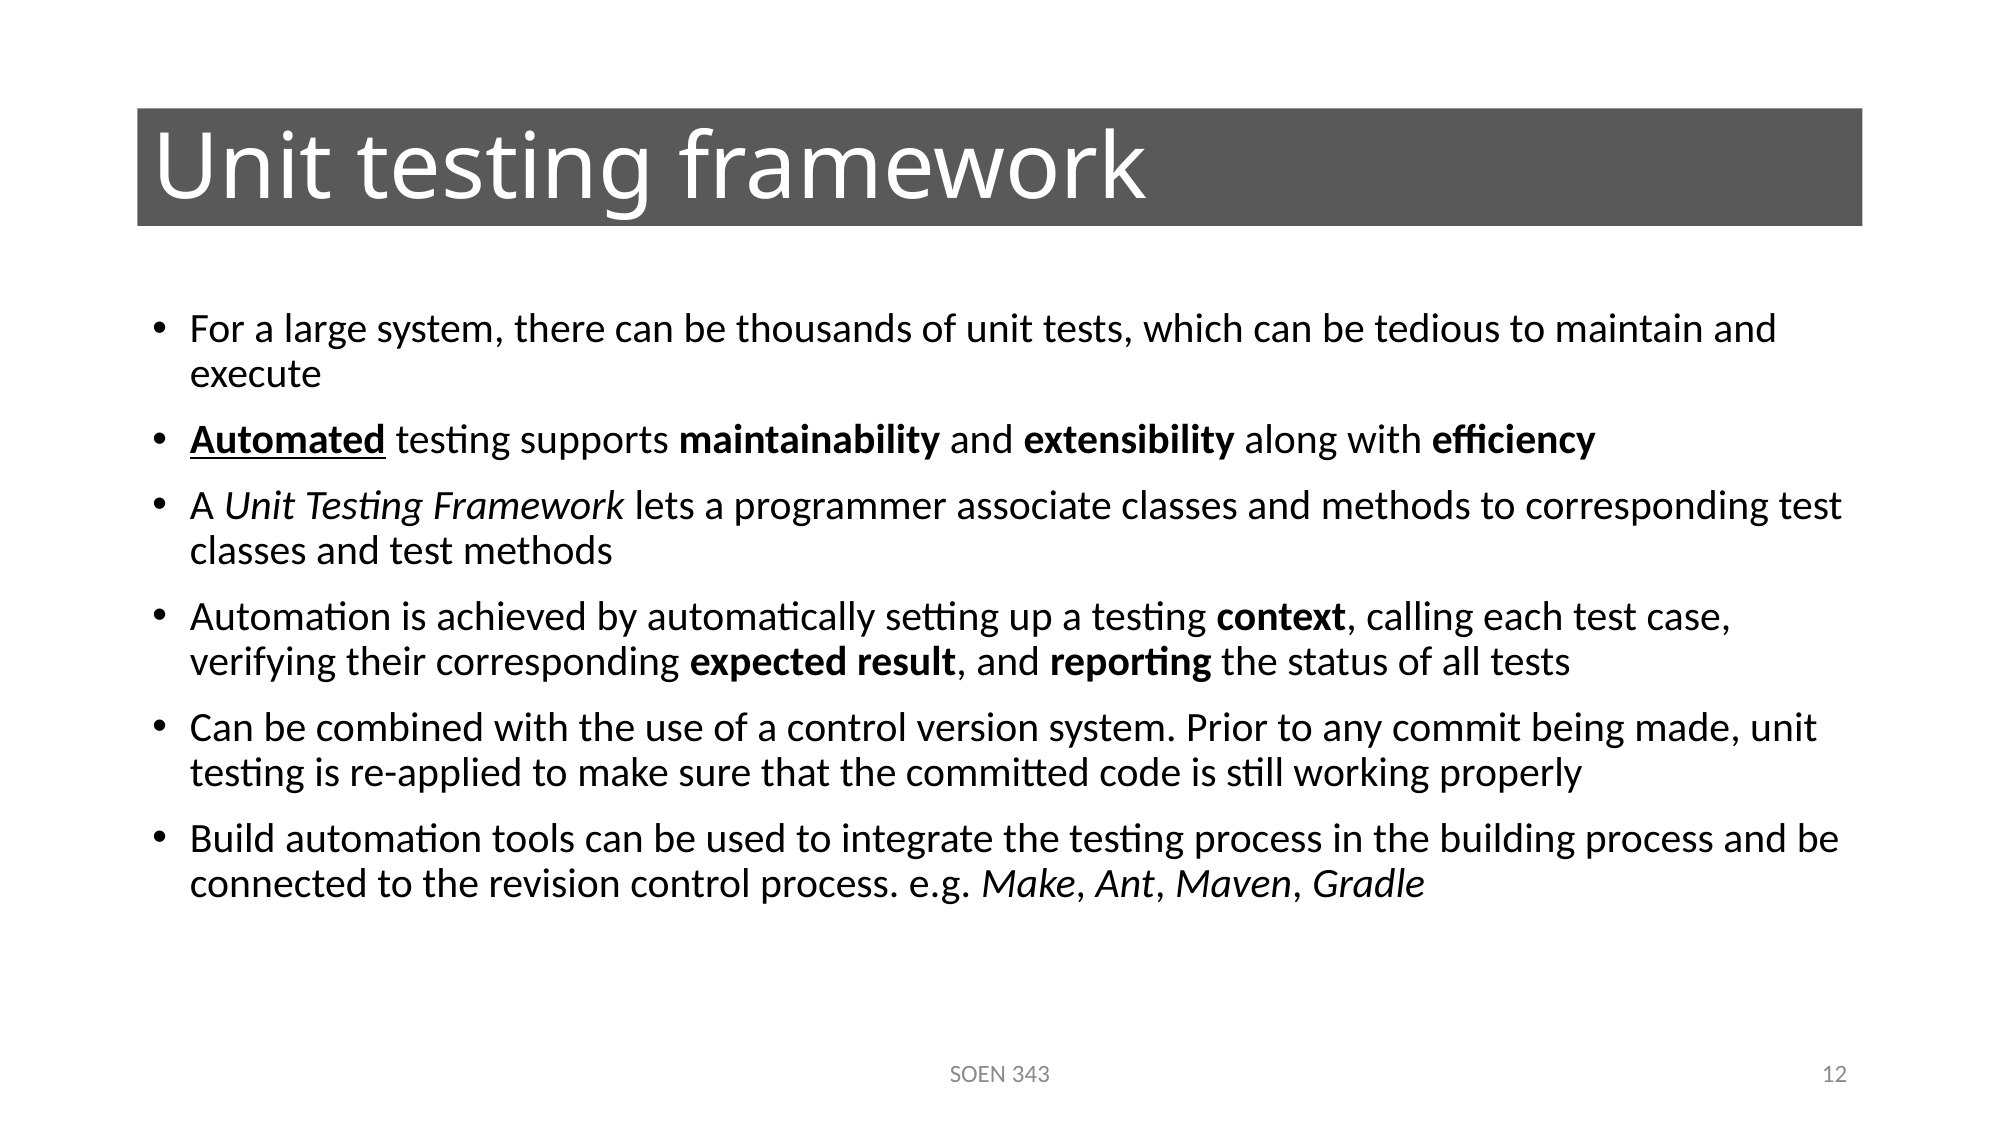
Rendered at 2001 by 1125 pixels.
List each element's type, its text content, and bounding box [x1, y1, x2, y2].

list For a large system, there can be thousands of unit tests, which can be tedious to maintain and execute Automated testing supports maintainability and extensibility along with efficiency A Unit Testing Framework lets a programmer associate classes and methods to corresponding test classes and test methods Automation is achieved by automatically setting up a testing context, calling each test case, verifying their corresponding expected result, and reporting the status of all tests Can be combined with the use of a control version system. Prior to any commit being made, unit testing is re-applied to make sure that the committed code is still working properly Build automation tools can be used to integrate the testing process in the building process and be connected to the revision control process. e.g. Make, Ant, Maven, Gradle [137, 299, 1863, 1014]
title Unit testing framework [137, 59, 1863, 278]
footer SOEN 343 [662, 1042, 1338, 1103]
slide_number 12 [1412, 1042, 1863, 1103]
